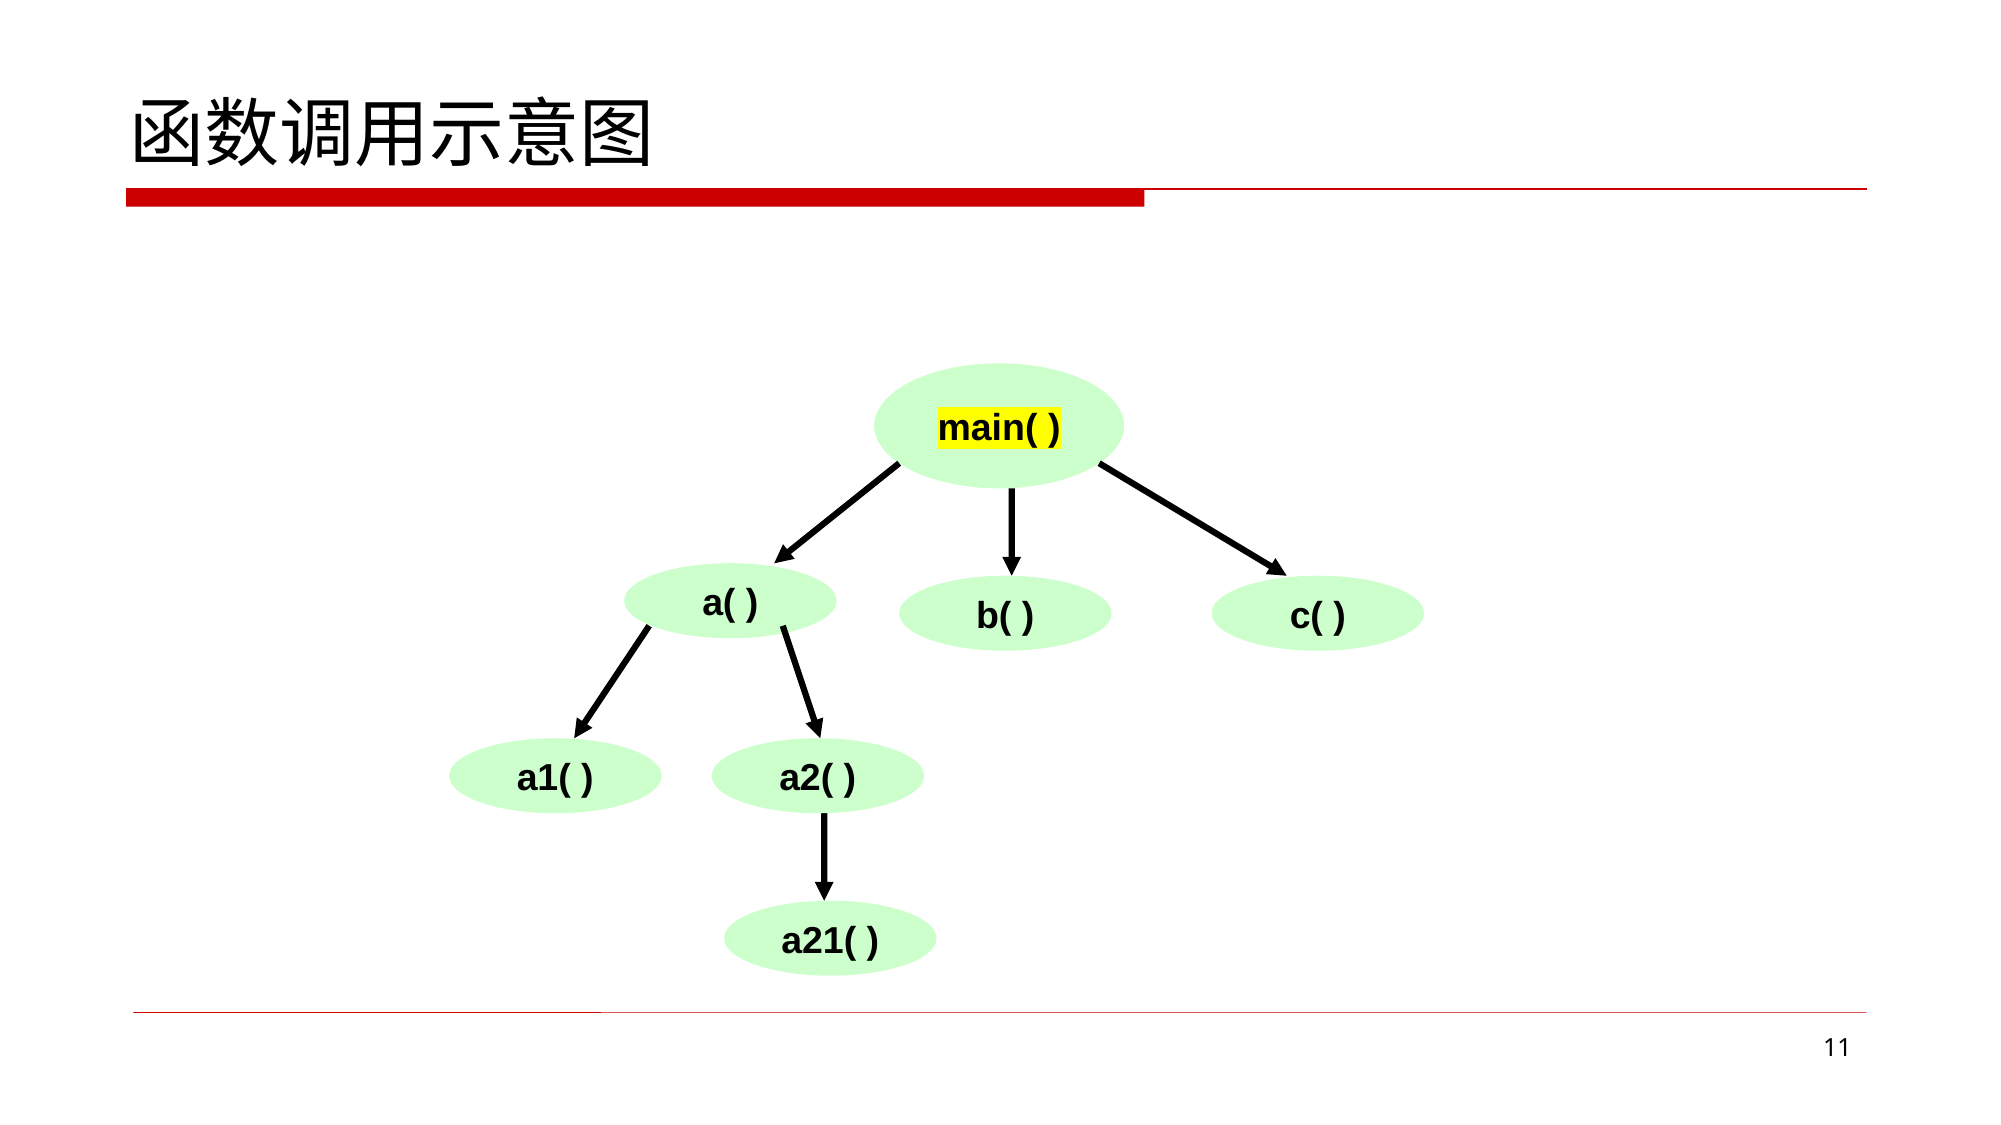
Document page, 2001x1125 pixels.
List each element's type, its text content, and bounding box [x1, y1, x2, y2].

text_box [448, 362, 1425, 976]
title 函数调用示意图 [113, 70, 1265, 184]
slide_number 11 [1433, 1024, 1867, 1103]
